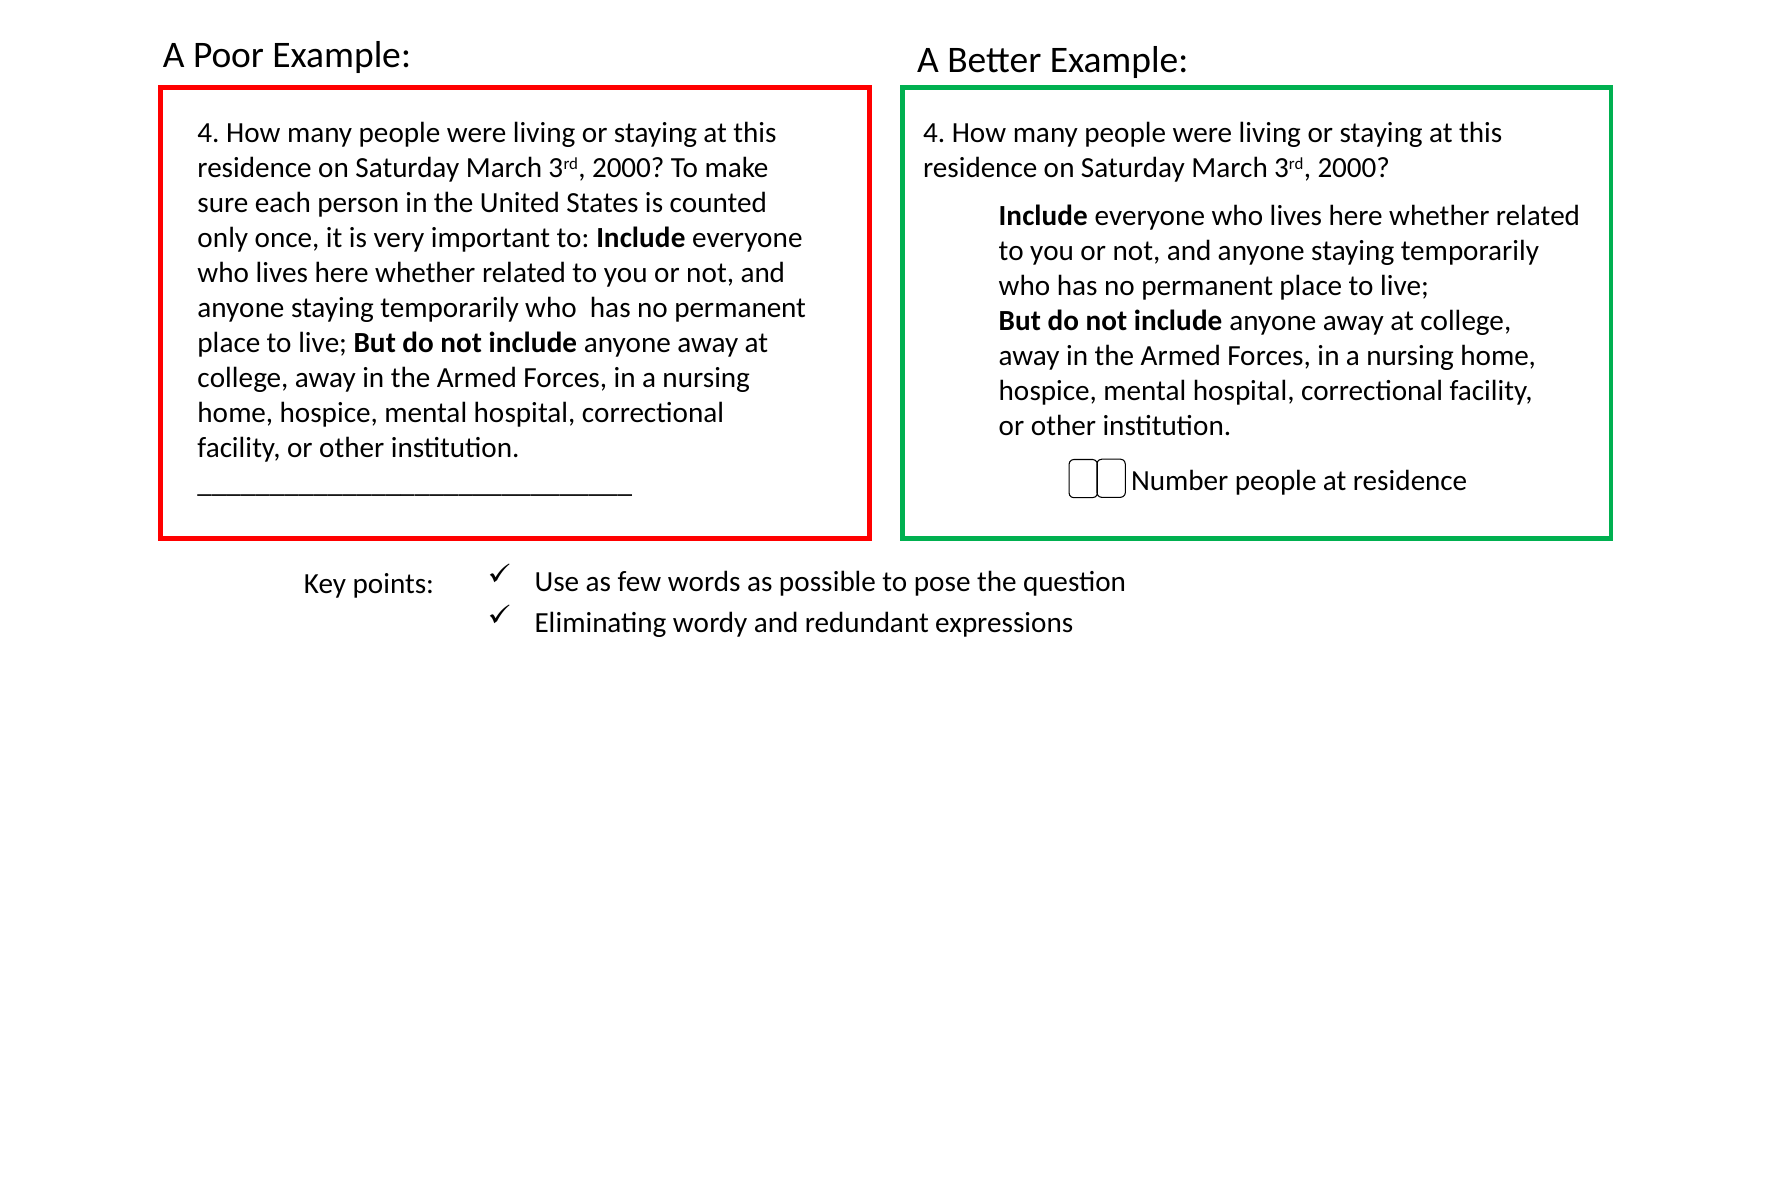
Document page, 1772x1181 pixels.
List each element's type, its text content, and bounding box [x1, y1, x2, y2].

text_box Key points: [289, 556, 469, 607]
text_box A Better Example: [902, 27, 1549, 88]
text_box [901, 87, 1612, 539]
text_box [160, 87, 870, 539]
text_box A Poor Example: [148, 22, 795, 82]
text_box 4. How many people were living or staying at this residence on Saturday March 3rd, 2000? Include everyone who lives here whether related to you or not, and anyone staying temporarily who has no permanent place to live; But do not include anyone away at college, away in the Armed Forces, in a nursing home, hospice, mental hospital, correctional facility, or other institution. Number people at residence [908, 106, 1611, 552]
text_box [1069, 459, 1126, 498]
text_box 4. How many people were living or staying at this residence on Saturday March 3rd, 2000? To make sure each person in the United States is counted only once, it is very important to: Include everyone who lives here whether related to you or not, and anyone staying temporarily who has no permanent place to live; But do not include anyone away at college, away in the Armed Forces, in a nursing home, hospice, mental hospital, correctional facility, or other institution. ______________________________ [182, 106, 824, 506]
text_box Use as few words as possible to pose the question Eliminating wordy and redundant expressions [473, 554, 1507, 646]
